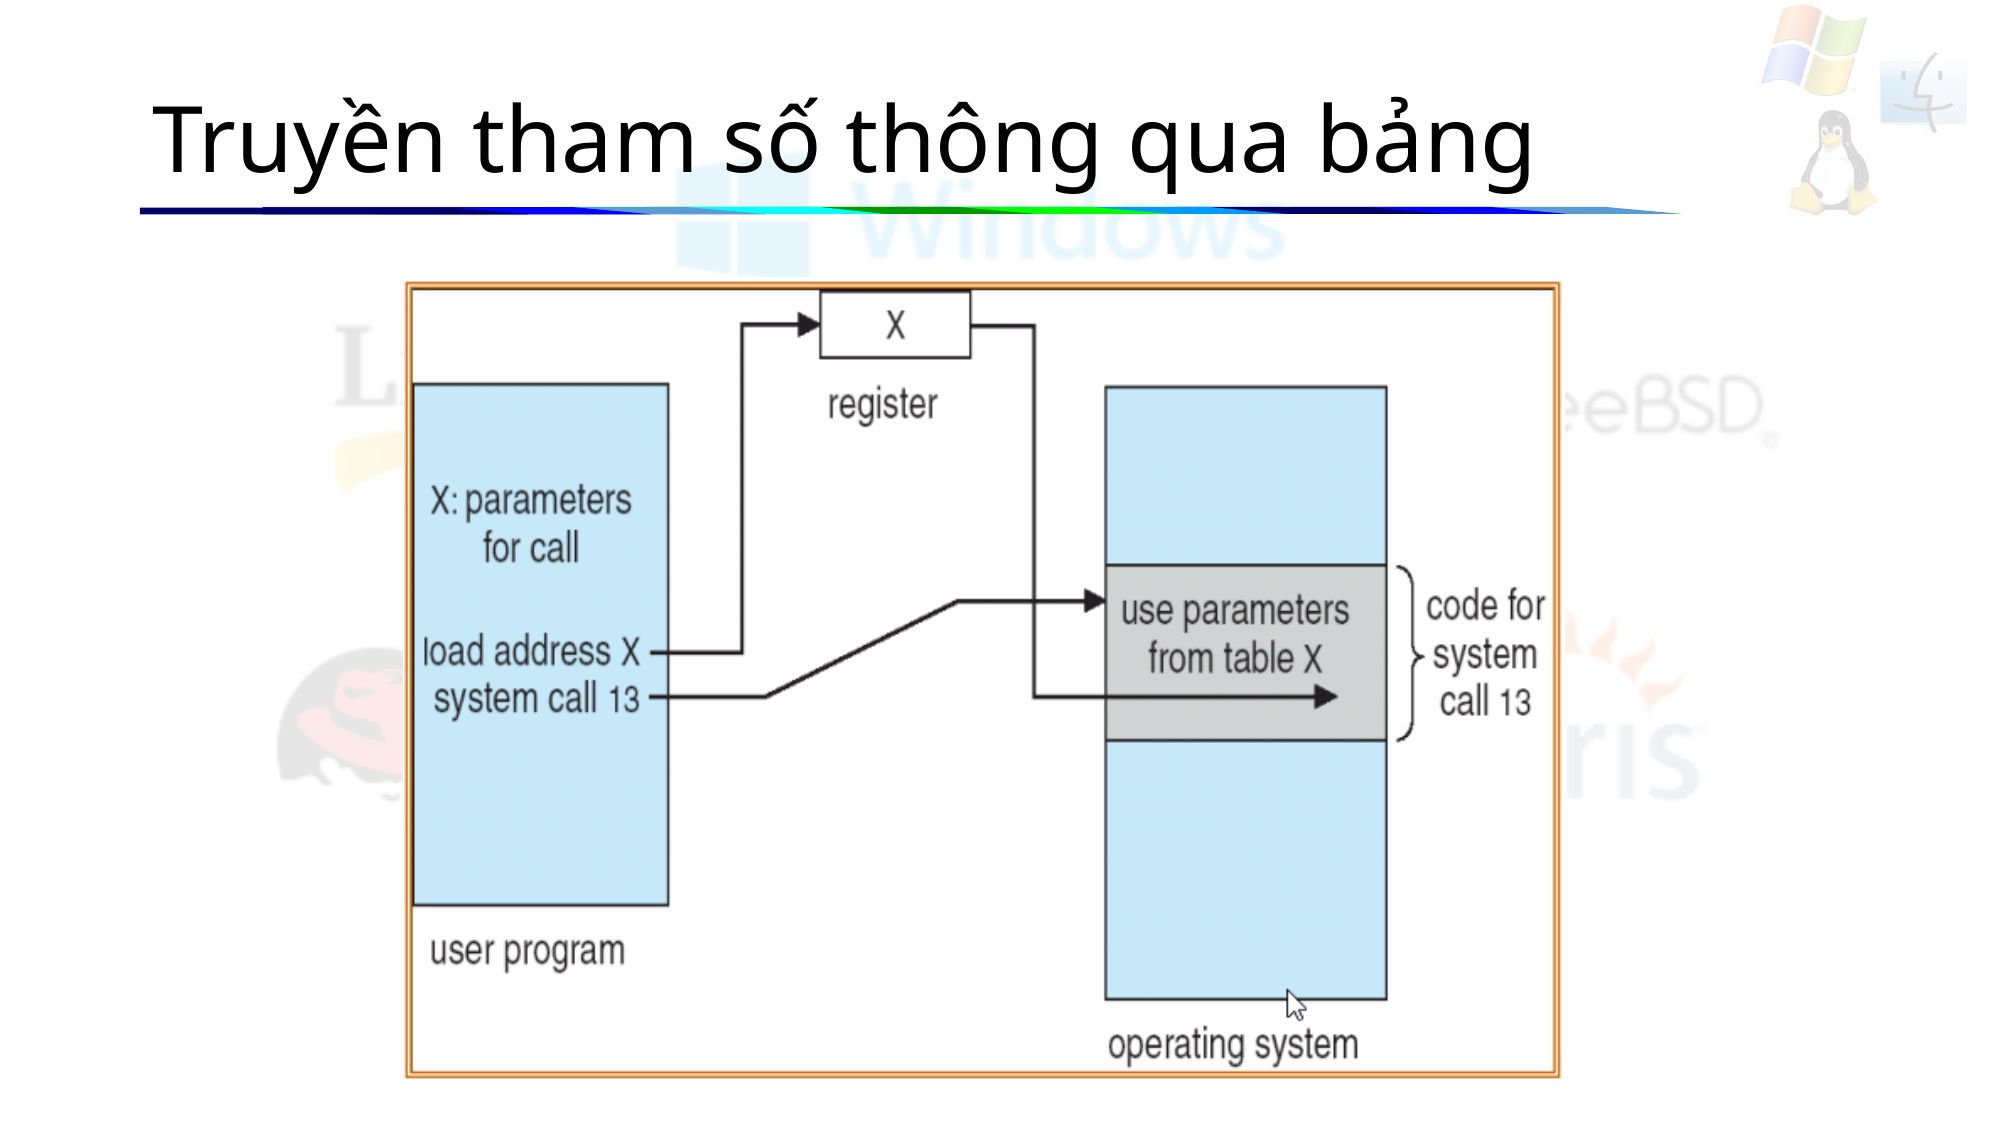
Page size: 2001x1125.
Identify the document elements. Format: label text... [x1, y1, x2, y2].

title Truyền tham số thông qua bảng [137, 59, 1863, 226]
picture [403, 277, 1565, 1082]
